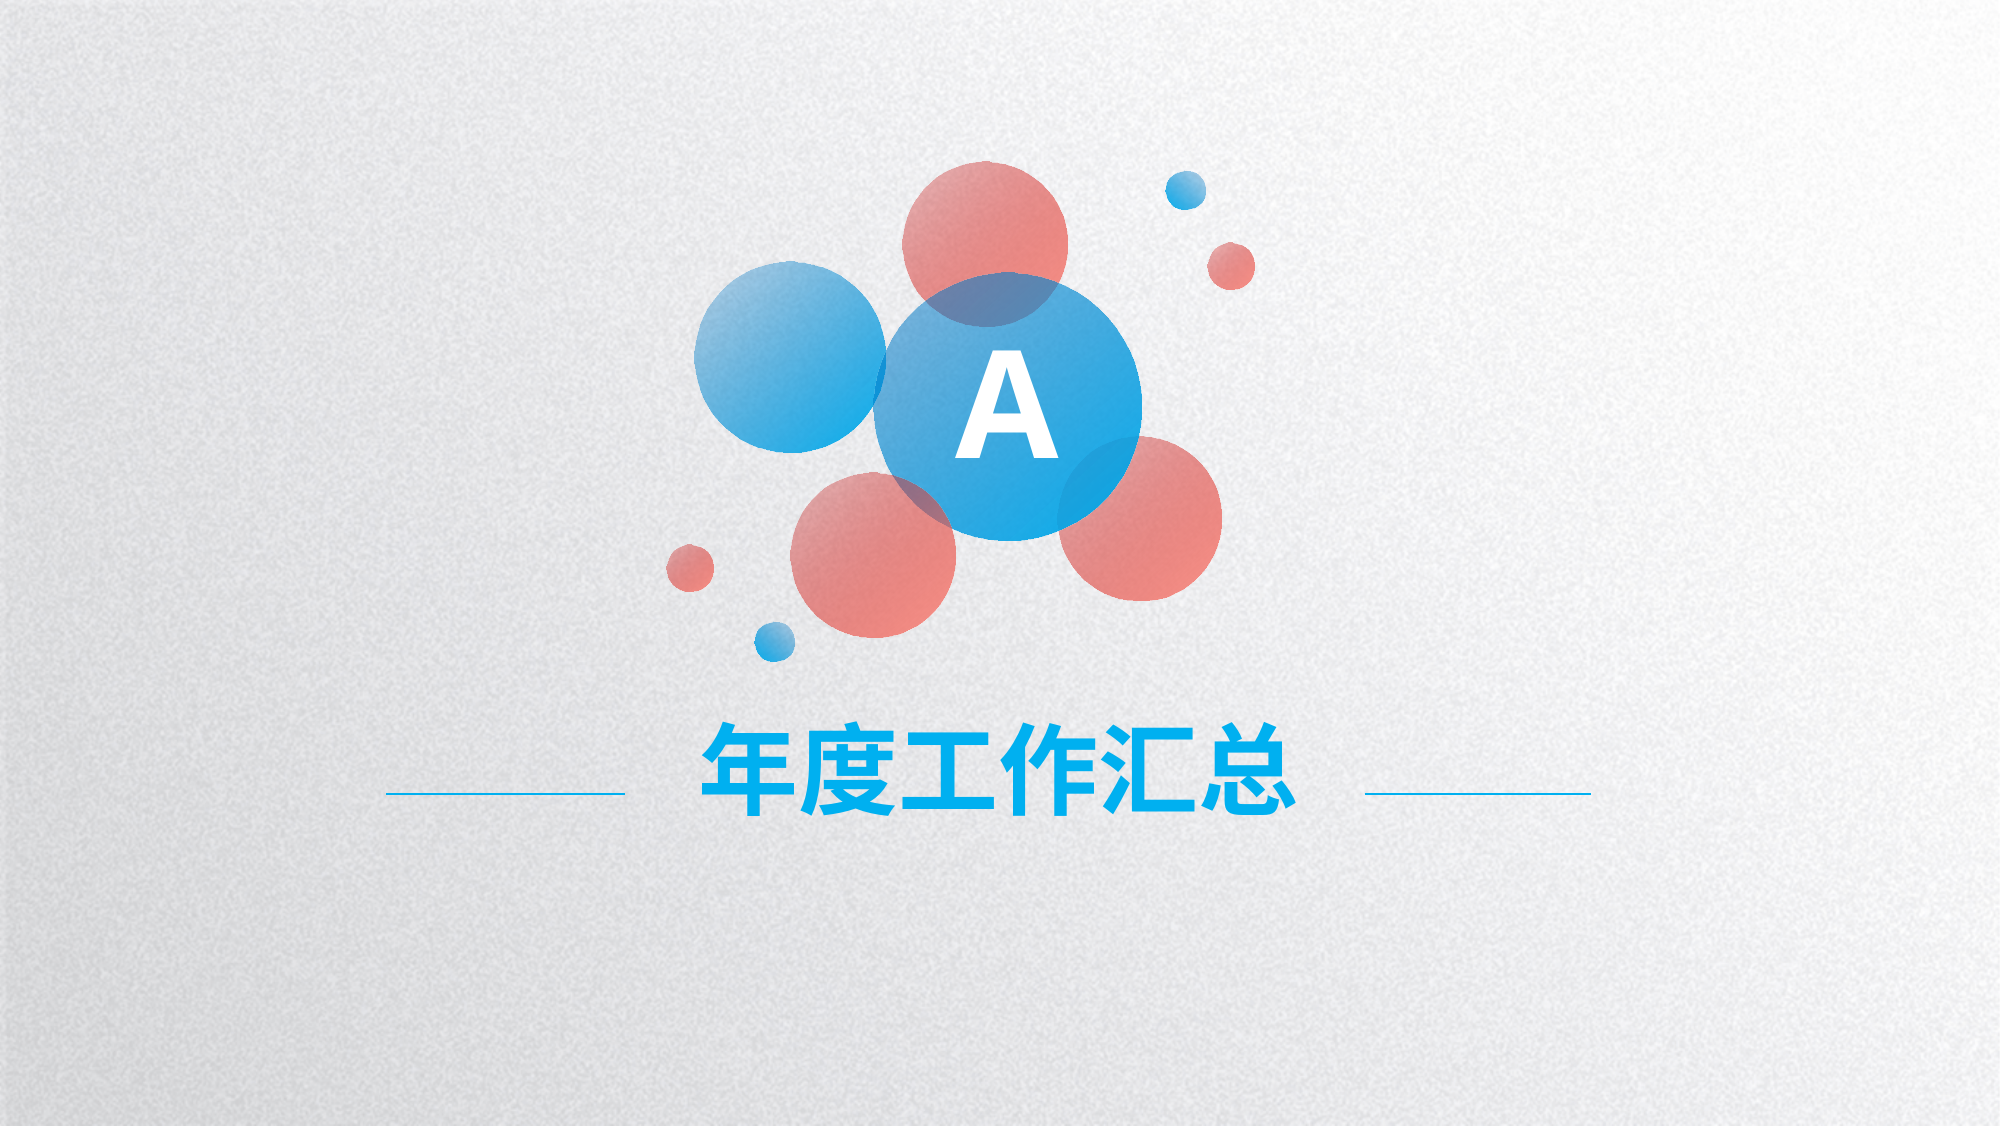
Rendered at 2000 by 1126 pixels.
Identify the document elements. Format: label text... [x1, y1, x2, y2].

text_box [933, 497, 1107, 541]
text_box A [876, 301, 1140, 497]
picture [0, 0, 2000, 1126]
text_box [925, 272, 1091, 301]
text_box [754, 621, 795, 662]
text_box 年度工作汇总 [577, 700, 1421, 835]
text_box [1165, 170, 1206, 210]
text_box [1058, 436, 1222, 601]
text_box [1207, 242, 1255, 290]
text_box [902, 161, 1068, 301]
text_box [666, 544, 714, 592]
text_box [694, 261, 876, 453]
text_box [790, 472, 956, 638]
